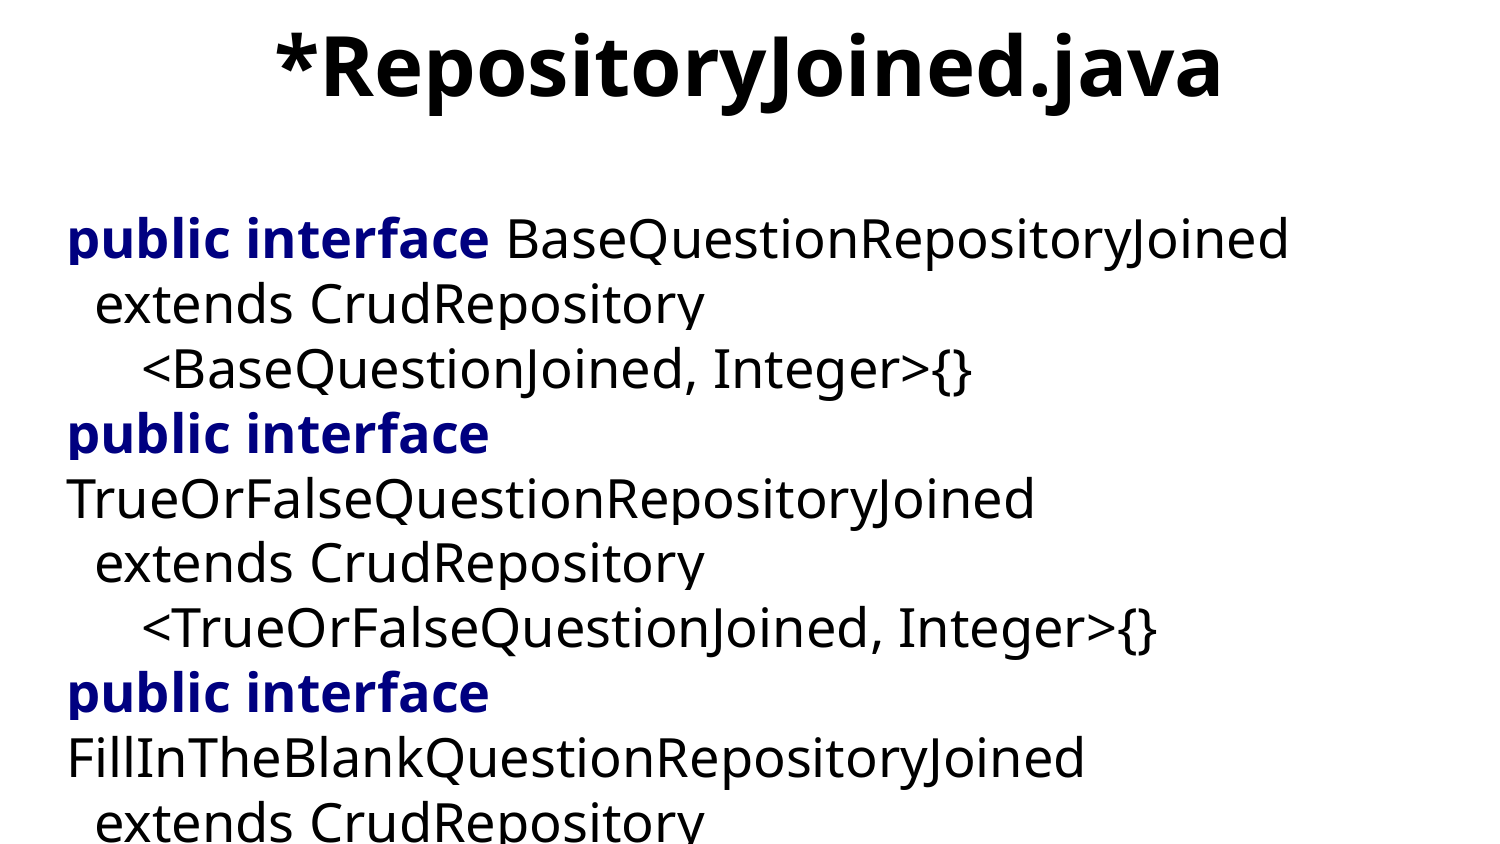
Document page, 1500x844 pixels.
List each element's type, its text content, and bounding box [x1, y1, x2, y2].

list public interface BaseQuestionRepositoryJoined extends CrudRepository <BaseQuestionJoined, Integer>{} public interface TrueOrFalseQuestionRepositoryJoined extends CrudRepository <TrueOrFalseQuestionJoined, Integer>{} public interface FillInTheBlankQuestionRepositoryJoined extends CrudRepository <FillInTheBlankQuestionJoined, Integer>{} [51, 189, 1480, 830]
title *RepositoryJoined.java [51, 0, 1449, 116]
